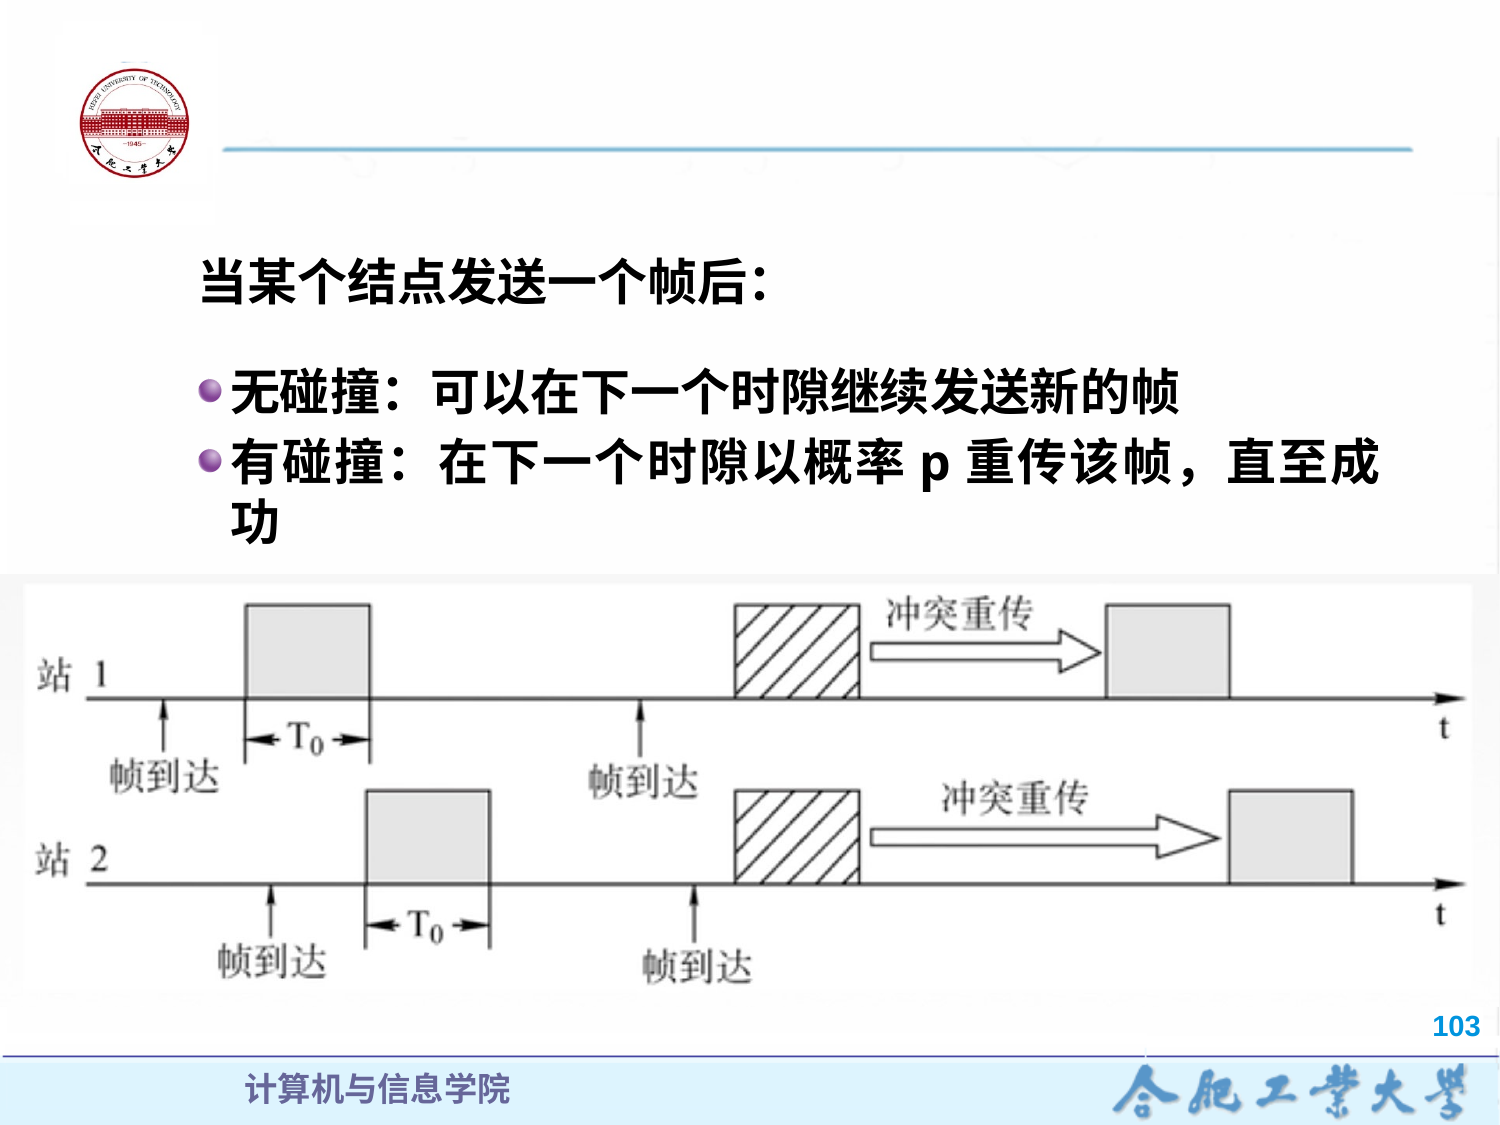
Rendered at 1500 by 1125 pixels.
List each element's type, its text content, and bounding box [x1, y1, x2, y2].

list 无碰撞：可以在下一个时隙继续发送新的帧 有碰撞：在下一个时隙以概率p重传该帧，直至成功 [183, 353, 1396, 502]
text_box 当某个结点发送一个帧后： [183, 243, 937, 319]
picture [0, 0, 1500, 1125]
